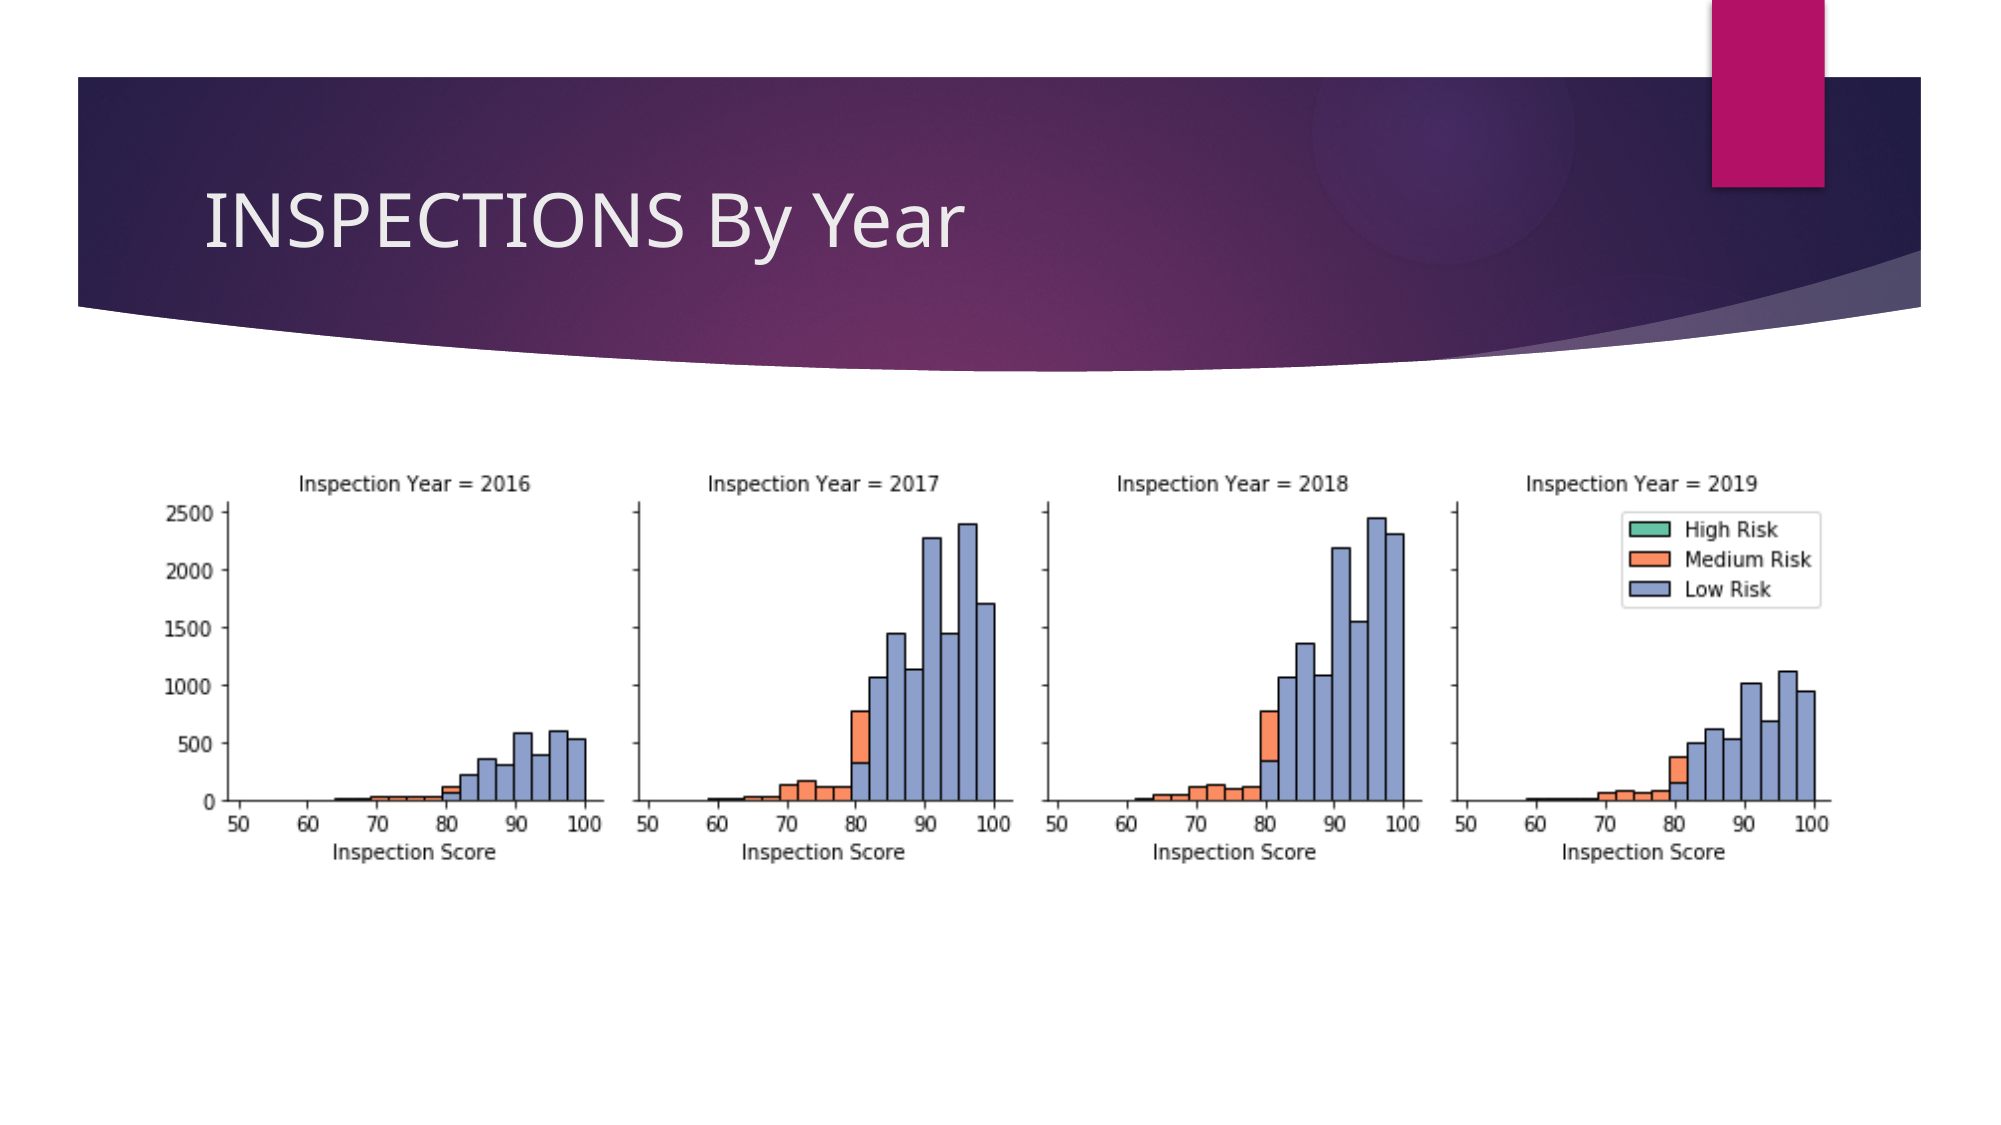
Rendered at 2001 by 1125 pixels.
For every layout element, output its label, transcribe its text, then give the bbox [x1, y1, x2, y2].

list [149, 462, 1851, 876]
title INSPECTIONS By Year [189, 159, 1627, 276]
